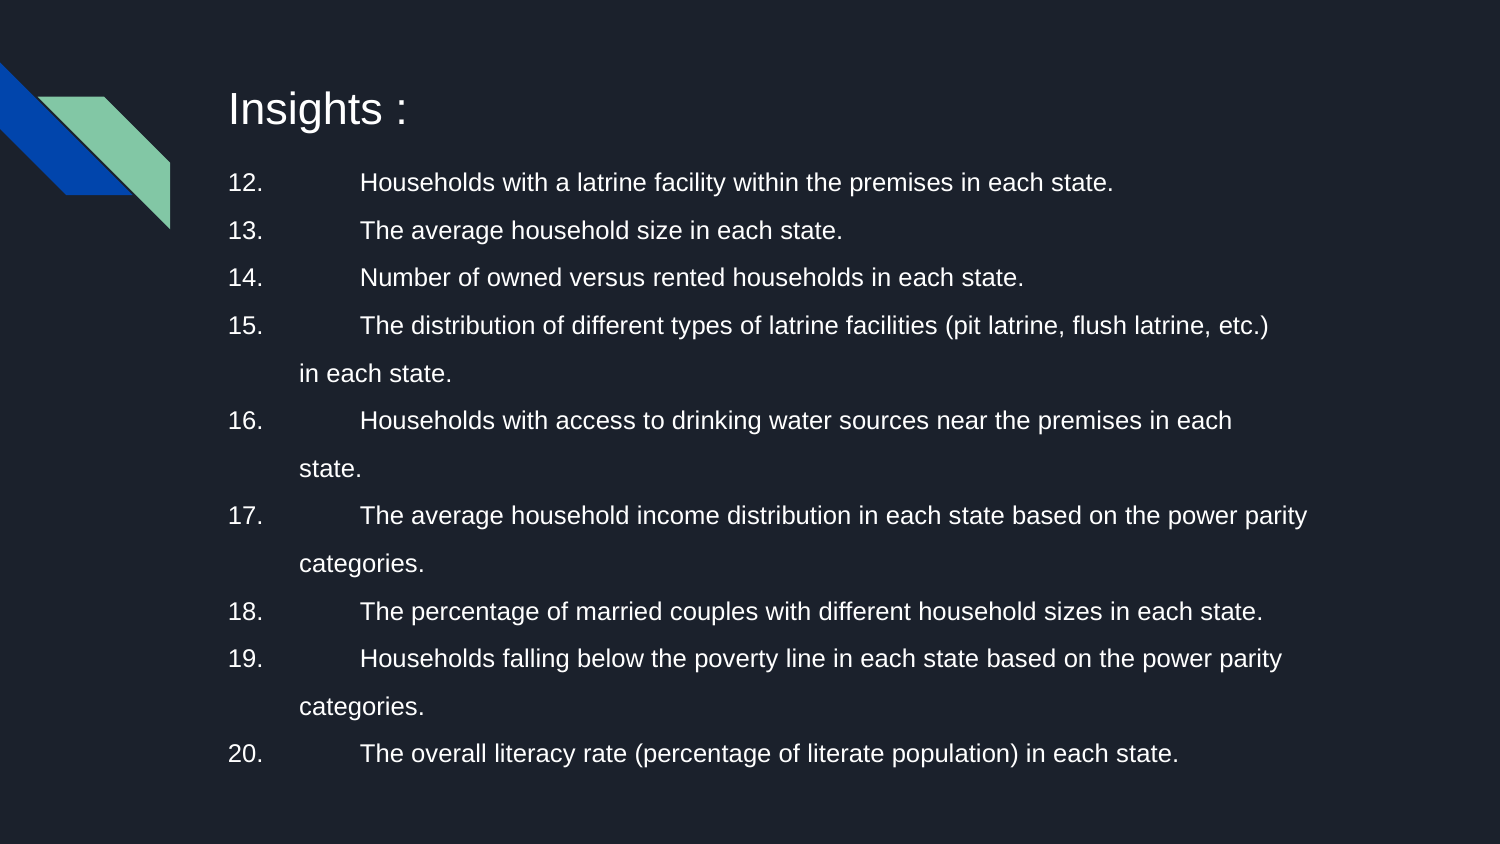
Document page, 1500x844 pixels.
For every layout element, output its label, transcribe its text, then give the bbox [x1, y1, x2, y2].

title Insights : [212, 64, 1368, 148]
list 12. Households with a latrine facility within the premises in each state. 13. The average household size in each state. 14. Number of owned versus rented households in each state. 15. The distribution of different types of latrine facilities (pit latrine, flush latrine, etc.) in each state. 16. Households with access to drinking water sources near the premises in each state. 17. The average household income distribution in each state based on the power parity categories. 18. The percentage of married couples with different household sizes in each state. 19. Households falling below the poverty line in each state based on the power parity categories. 20. The overall literacy rate (percentage of literate population) in each state. [212, 148, 1368, 796]
